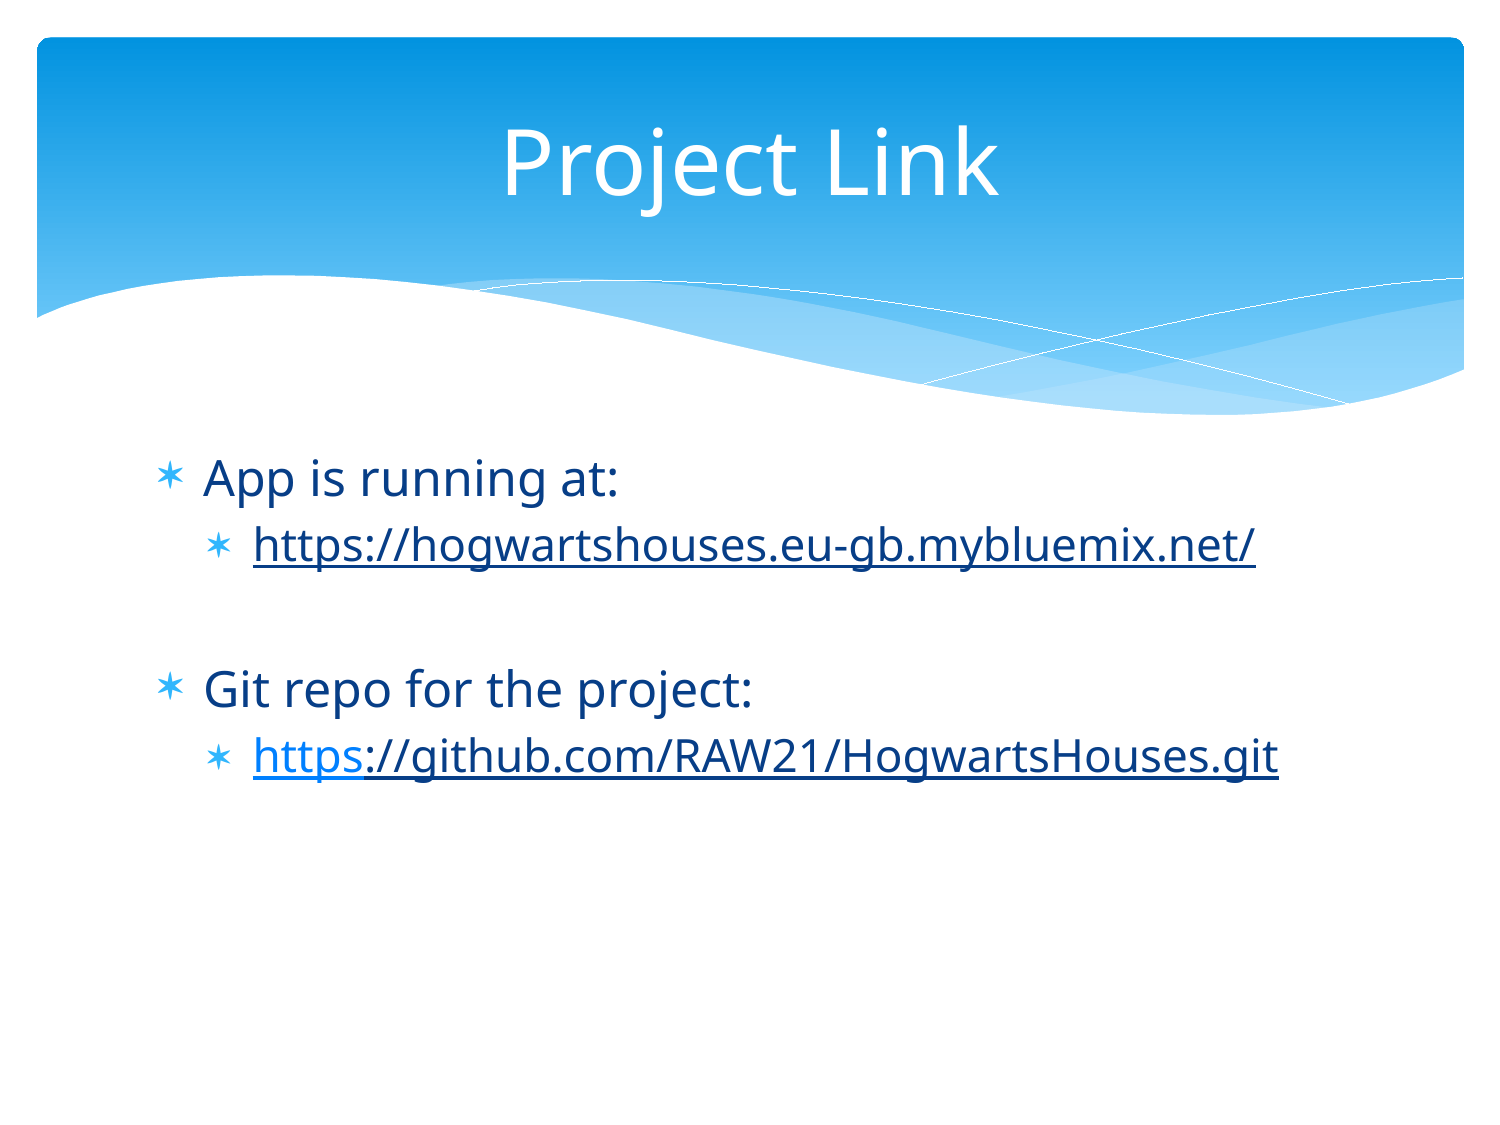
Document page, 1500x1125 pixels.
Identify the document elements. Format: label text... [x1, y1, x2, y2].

list App is running at: https://hogwartshouses.eu-gb.mybluemix.net/ Git repo for the project: https://github.com/RAW21/HogwartsHouses.git [143, 438, 1359, 1005]
title Project Link [75, 55, 1425, 261]
